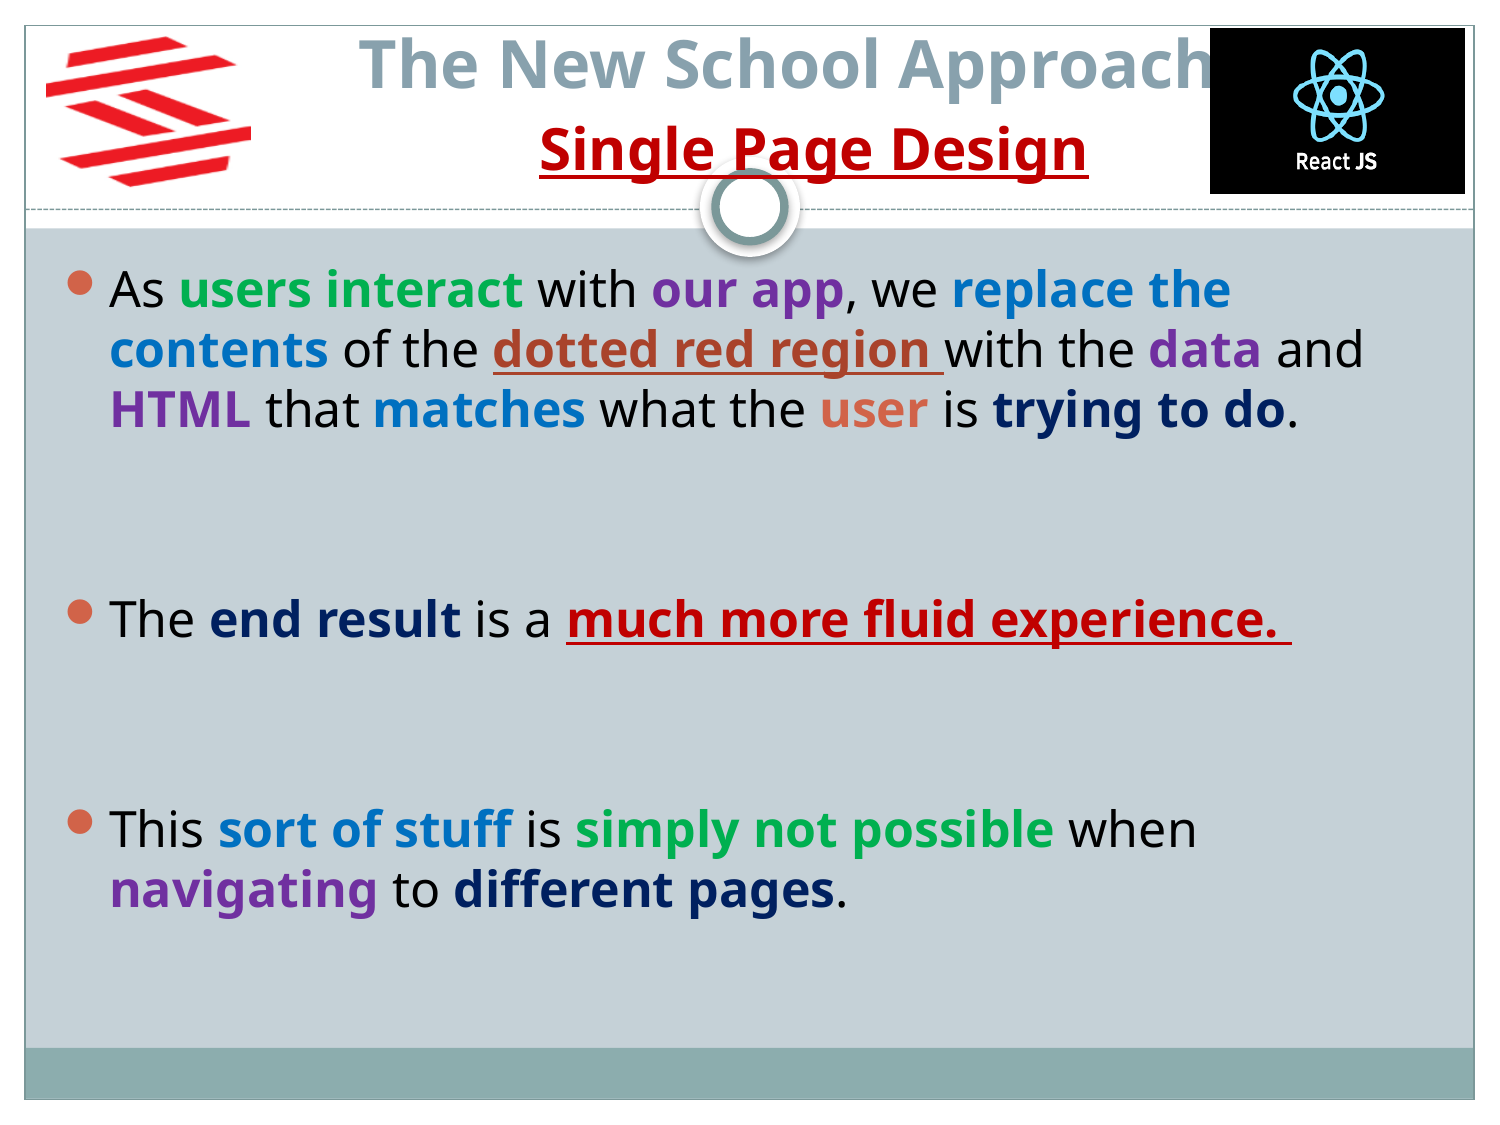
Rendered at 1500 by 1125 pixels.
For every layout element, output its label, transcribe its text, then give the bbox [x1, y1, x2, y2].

picture [46, 34, 252, 195]
picture [1210, 28, 1466, 195]
text_box The New School Approach Single Page Design [265, 0, 1263, 192]
list As users interact with our app, we replace the contents of the dotted red region with the data and HTML that matches what the user is trying to do. The end result is a much more fluid experience. This sort of stuff is simply not possible when navigating to different pages. [49, 250, 1445, 1001]
title [46, 23, 265, 186]
